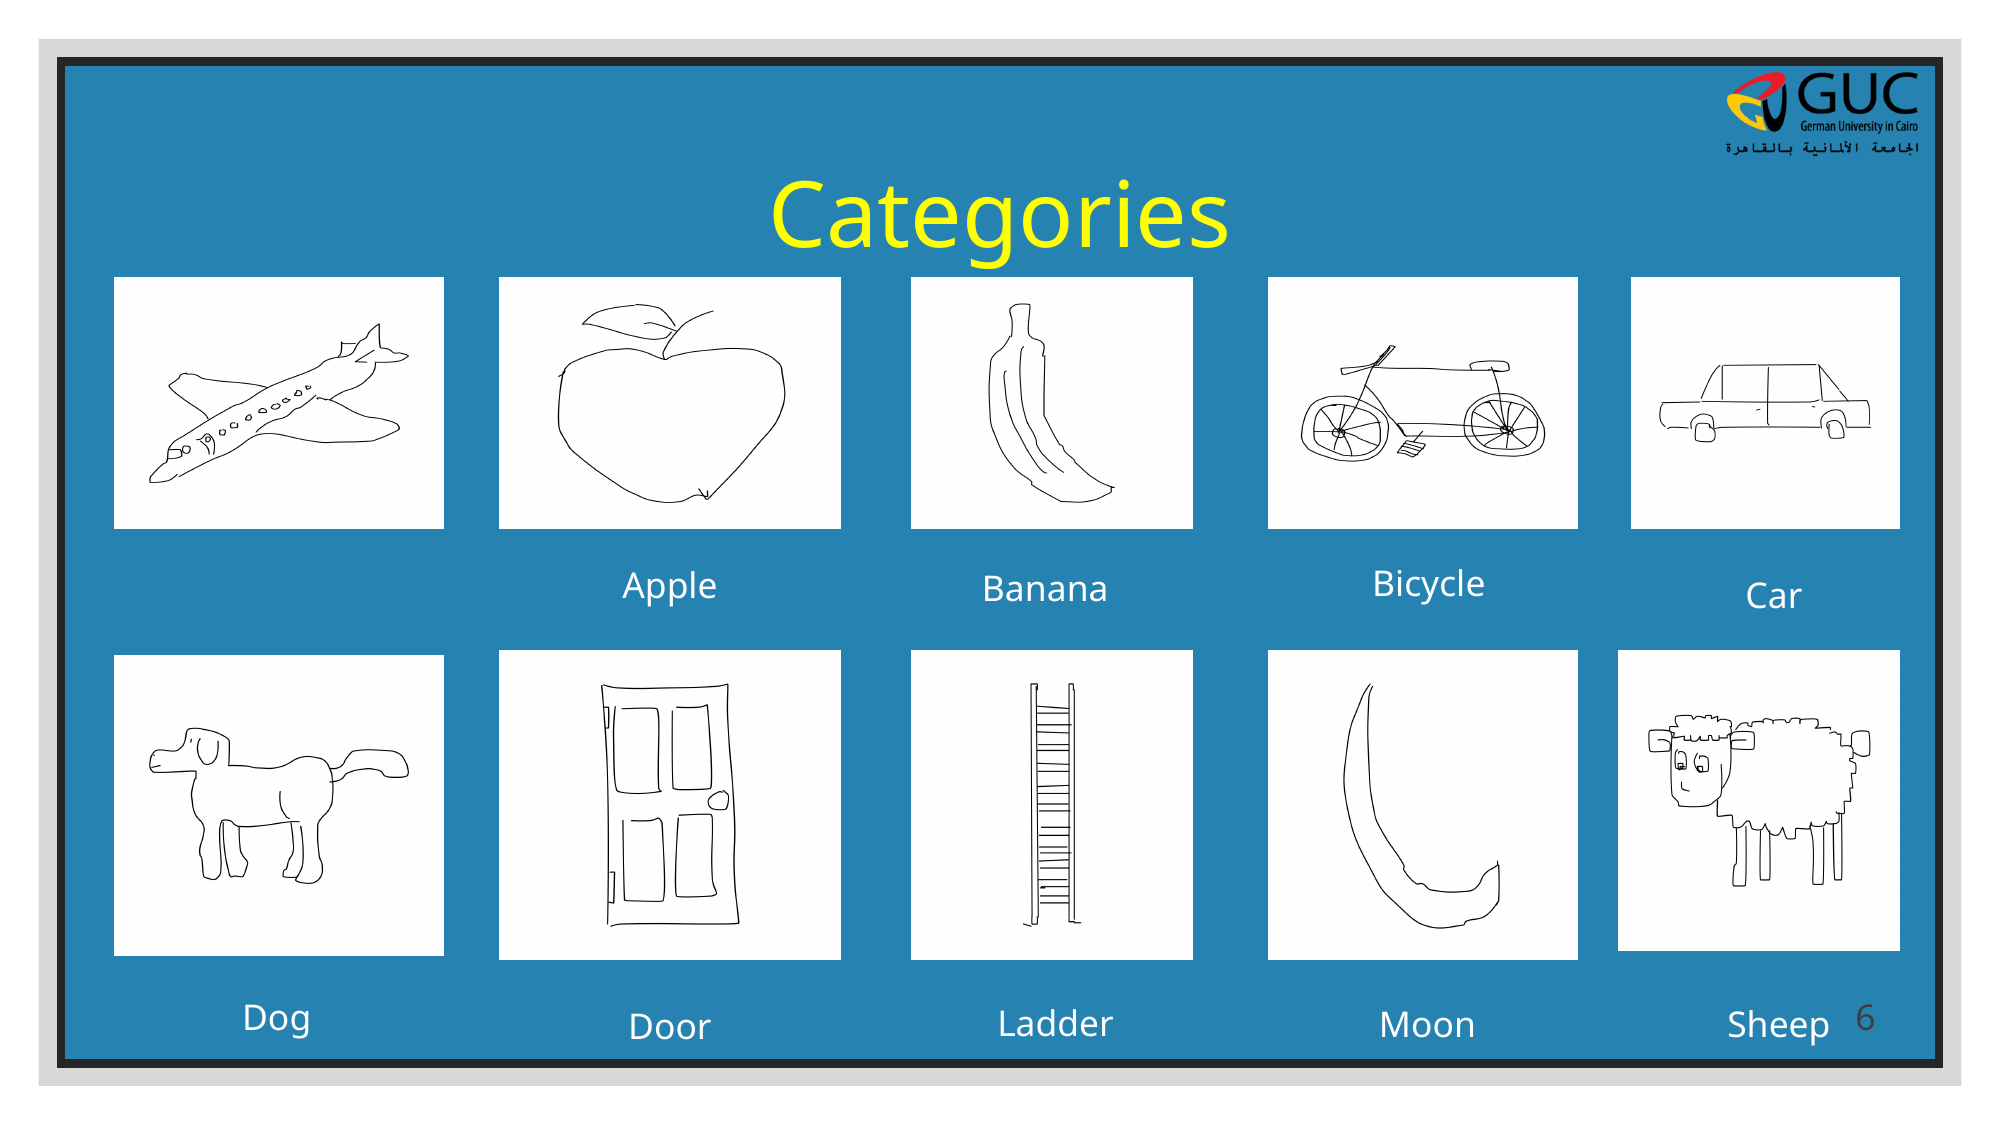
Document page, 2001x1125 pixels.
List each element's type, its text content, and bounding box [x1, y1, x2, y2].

text_box Ladder [964, 986, 1147, 1059]
picture [1724, 70, 1920, 157]
text_box Sheep [1687, 987, 1871, 1060]
text_box Bicycle [1319, 545, 1538, 619]
title Categories [174, 105, 1825, 331]
text_box Car [1699, 557, 1849, 631]
text_box Banana [954, 550, 1137, 624]
picture [911, 277, 1194, 530]
picture [1631, 277, 1901, 530]
text_box Dog [177, 980, 376, 1053]
text_box Apple [535, 548, 804, 621]
text_box Moon [1336, 987, 1519, 1060]
picture [911, 650, 1194, 961]
text_box Door [595, 988, 745, 1062]
slide_number ‹#› [1753, 991, 1891, 1052]
list Airplane [174, 345, 1825, 977]
text_box [61, 61, 1939, 1064]
picture [1268, 650, 1579, 961]
picture [114, 277, 444, 530]
picture [499, 277, 841, 530]
picture [499, 650, 841, 961]
picture [1268, 277, 1579, 530]
picture [114, 654, 444, 956]
picture [1618, 649, 1901, 951]
